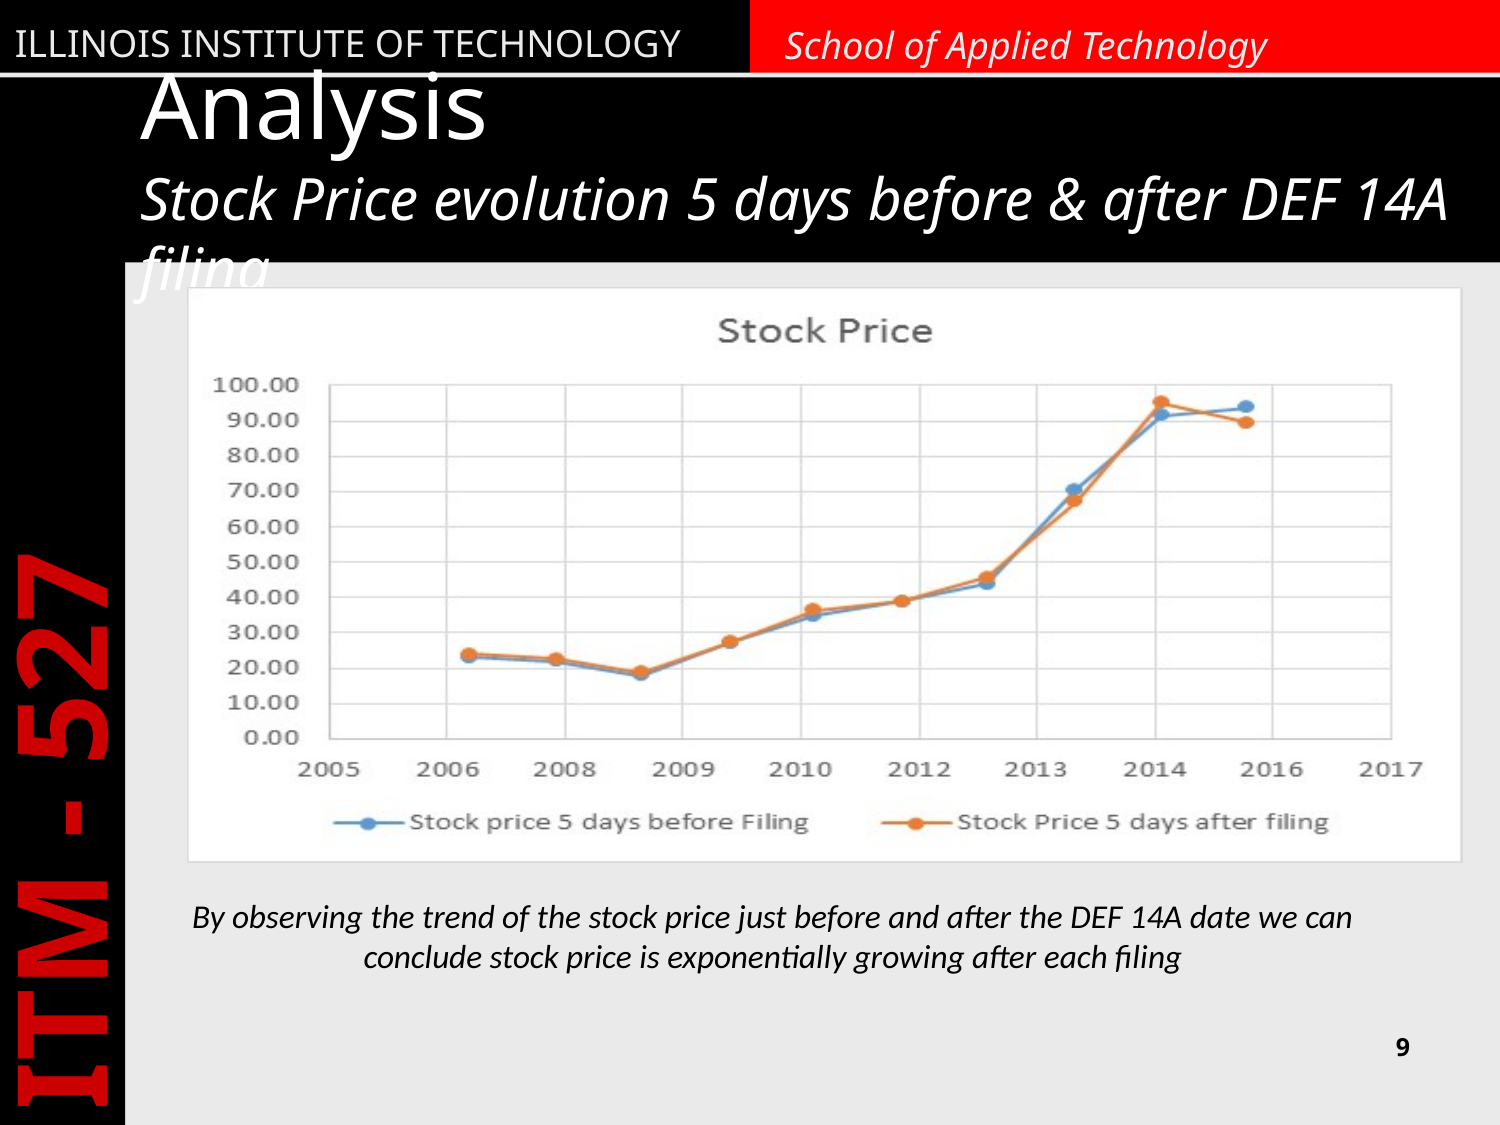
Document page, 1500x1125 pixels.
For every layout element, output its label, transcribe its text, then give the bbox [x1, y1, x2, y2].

slide_number 9 [1074, 1024, 1426, 1103]
title Analysis Stock Price evolution 5 days before & after DEF 14A filing [124, 74, 1500, 255]
text_box By observing the trend of the stock price just before and after the DEF 14A date we can conclude stock price is exponentially growing after each filing [125, 887, 1422, 982]
picture [187, 287, 1463, 863]
